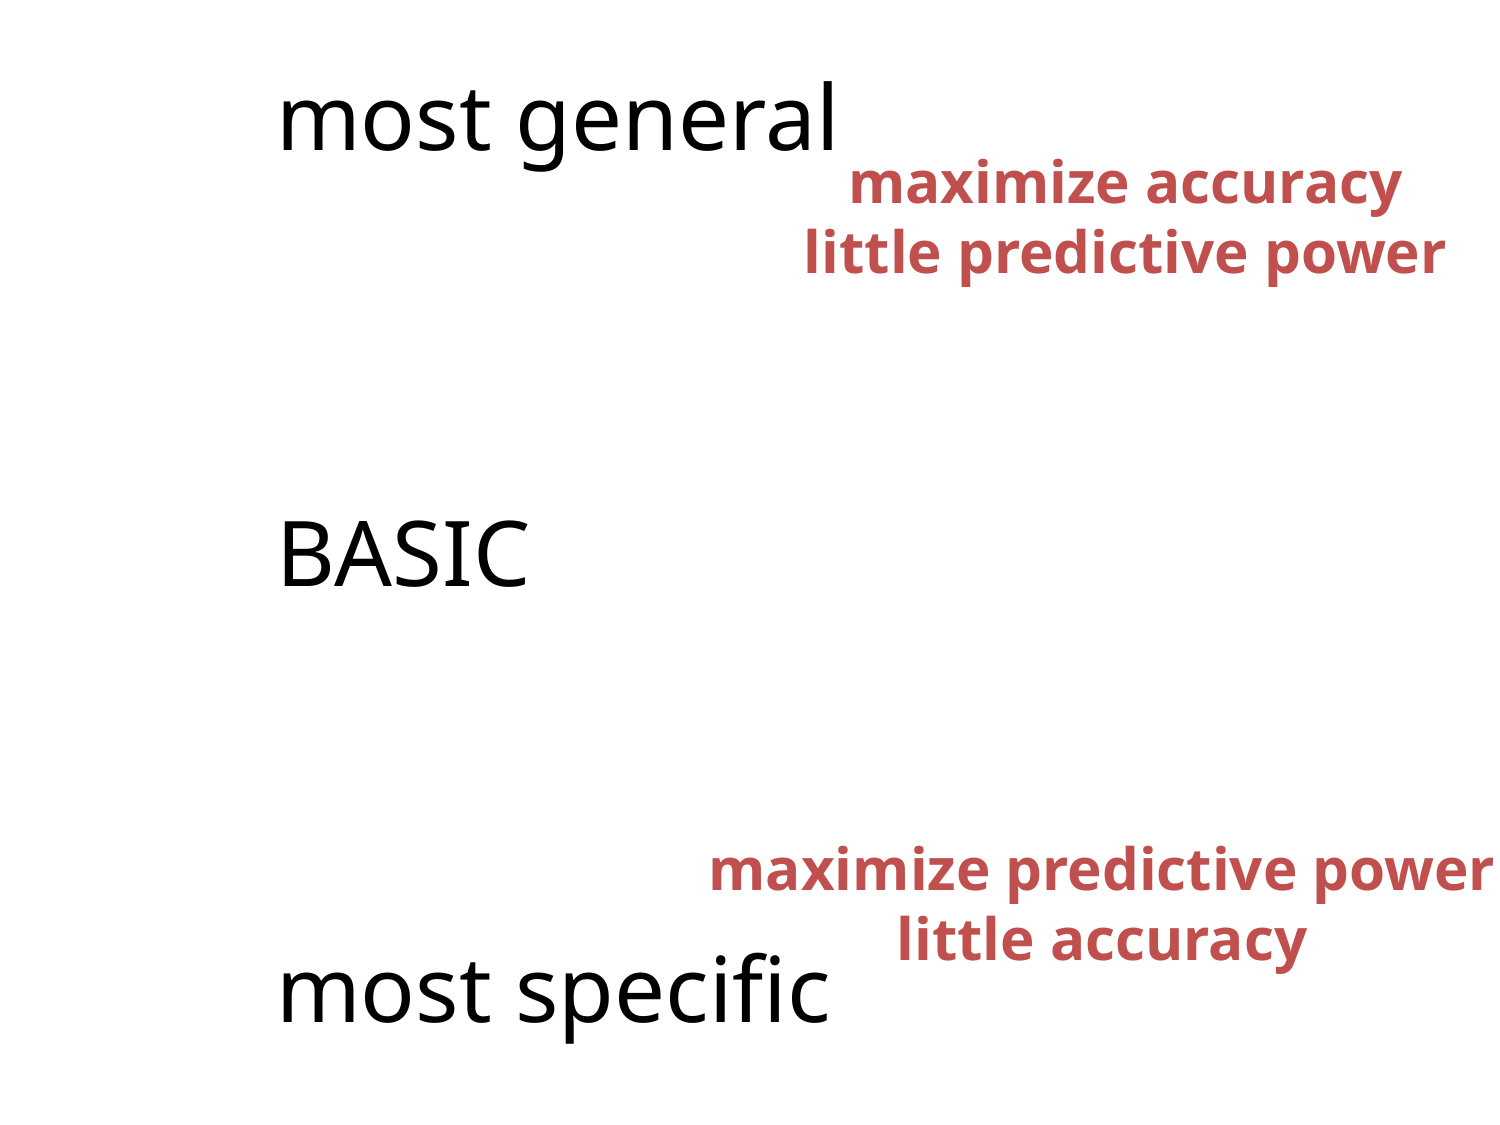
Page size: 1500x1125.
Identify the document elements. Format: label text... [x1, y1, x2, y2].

title most general BASIC most specific [112, 50, 1388, 1050]
text_box maximize predictive power little accuracy [694, 824, 1500, 980]
text_box maximize accuracy little predictive power [789, 137, 1462, 293]
